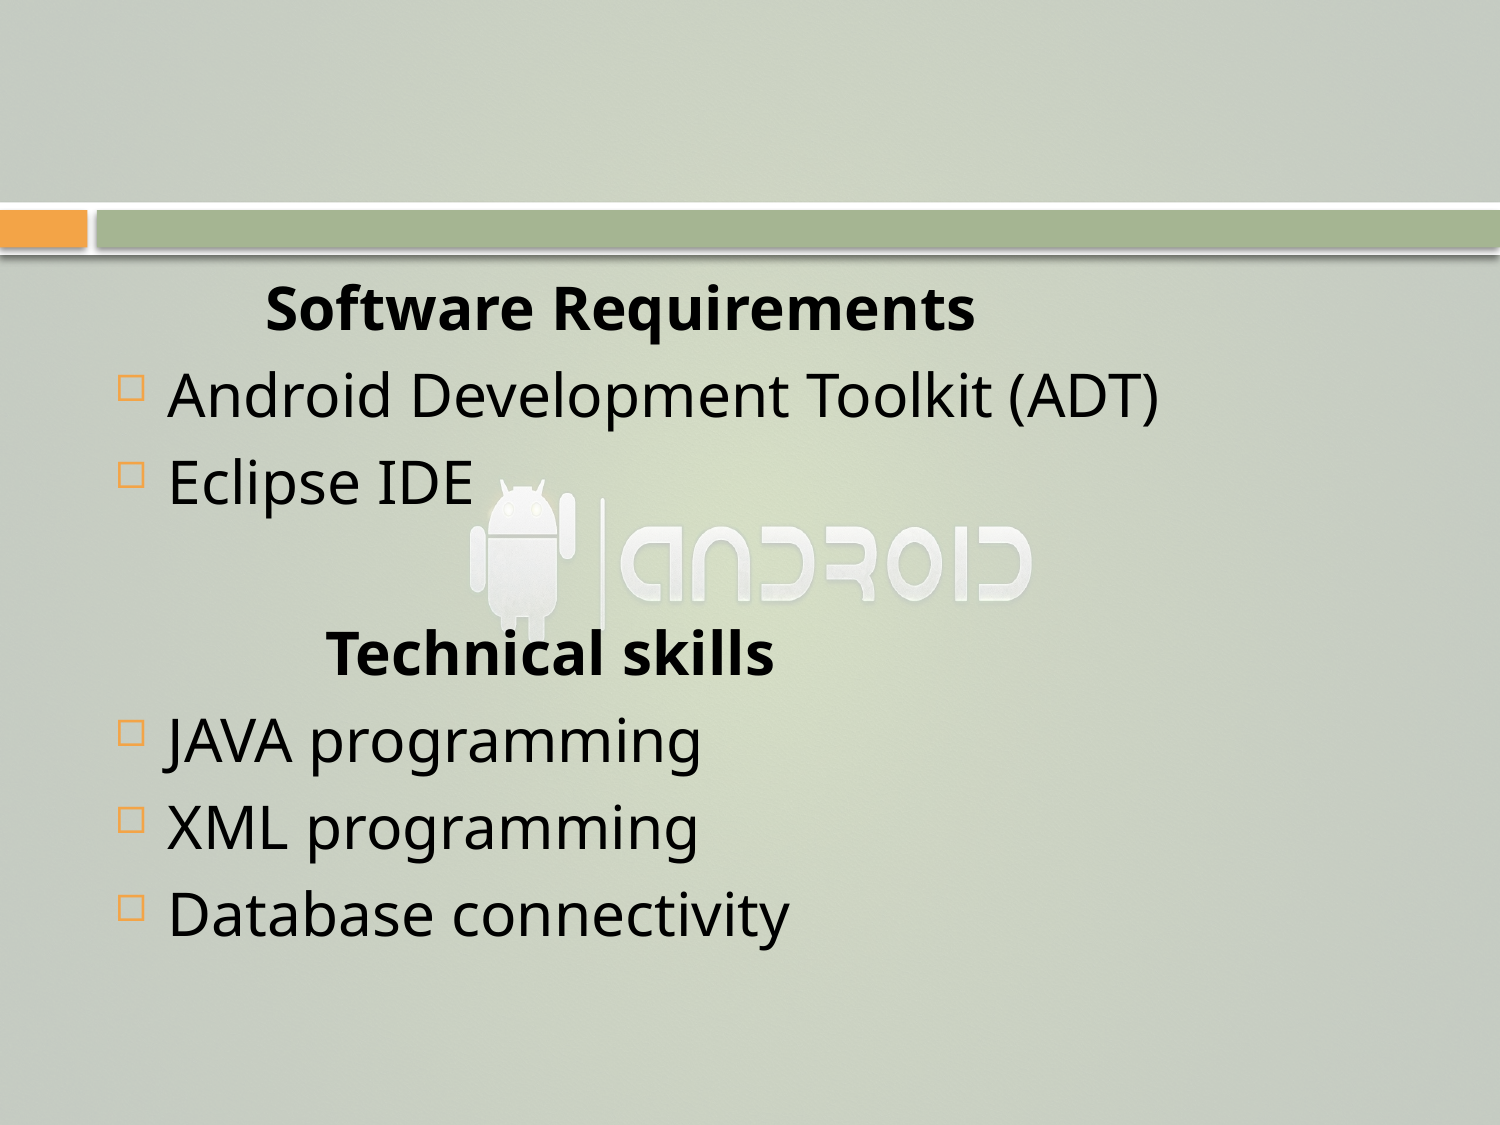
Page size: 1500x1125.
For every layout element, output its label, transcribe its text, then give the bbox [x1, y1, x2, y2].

list Software Requirements Android Development Toolkit (ADT) Eclipse IDE Technical skills JAVA programming XML programming Database connectivity [100, 262, 1438, 1000]
